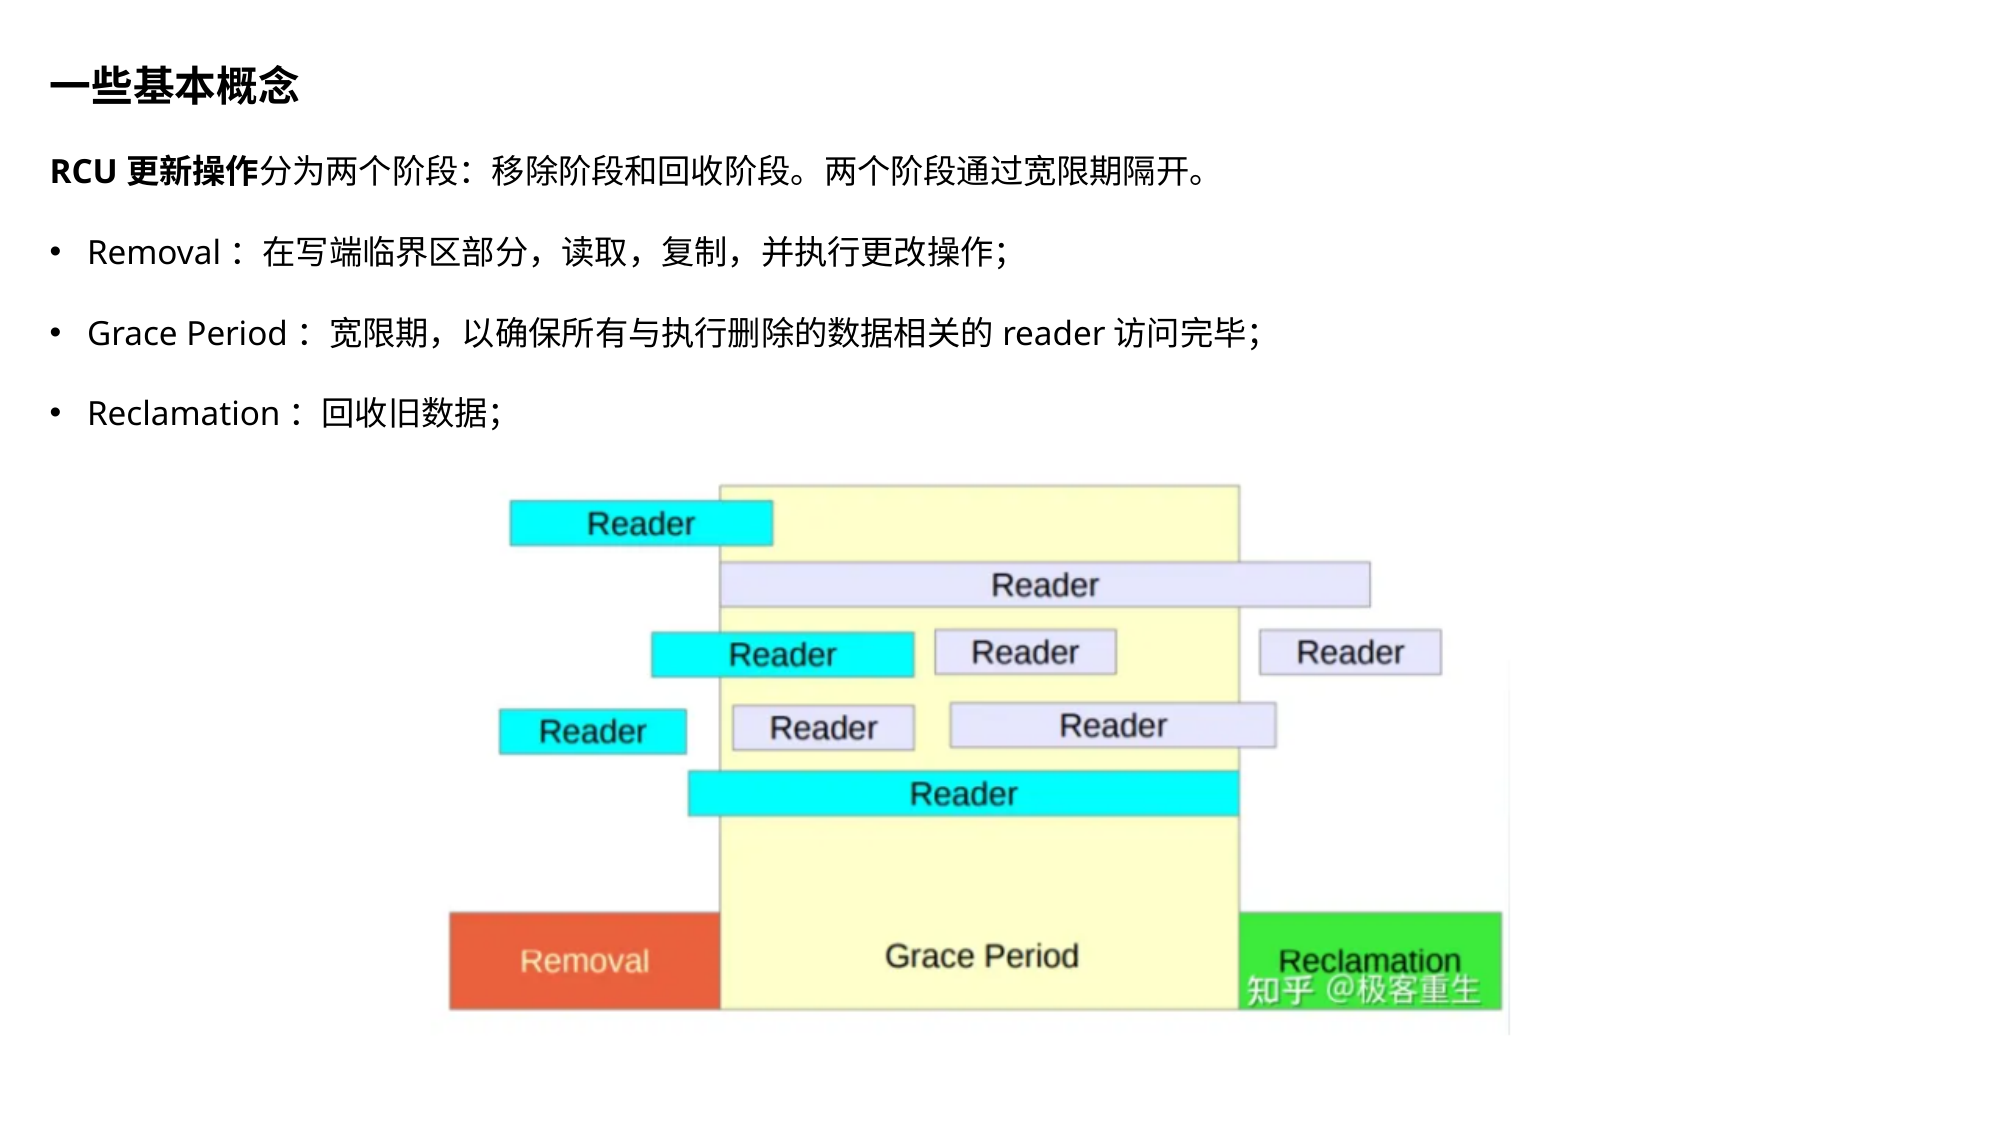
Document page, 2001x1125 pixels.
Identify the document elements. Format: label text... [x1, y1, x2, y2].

picture [403, 444, 1554, 1040]
list 一些基本概念 RCU更新操作分为两个阶段：移除阶段和回收阶段。两个阶段通过宽限期隔开。 Removal：在写端临界区部分，读取，复制，并执行更改操作； Grace Period：宽限期，以确保所有与执行删除的数据相关的reader访问完毕； Reclamation：回收旧数据； [34, 27, 1966, 1102]
